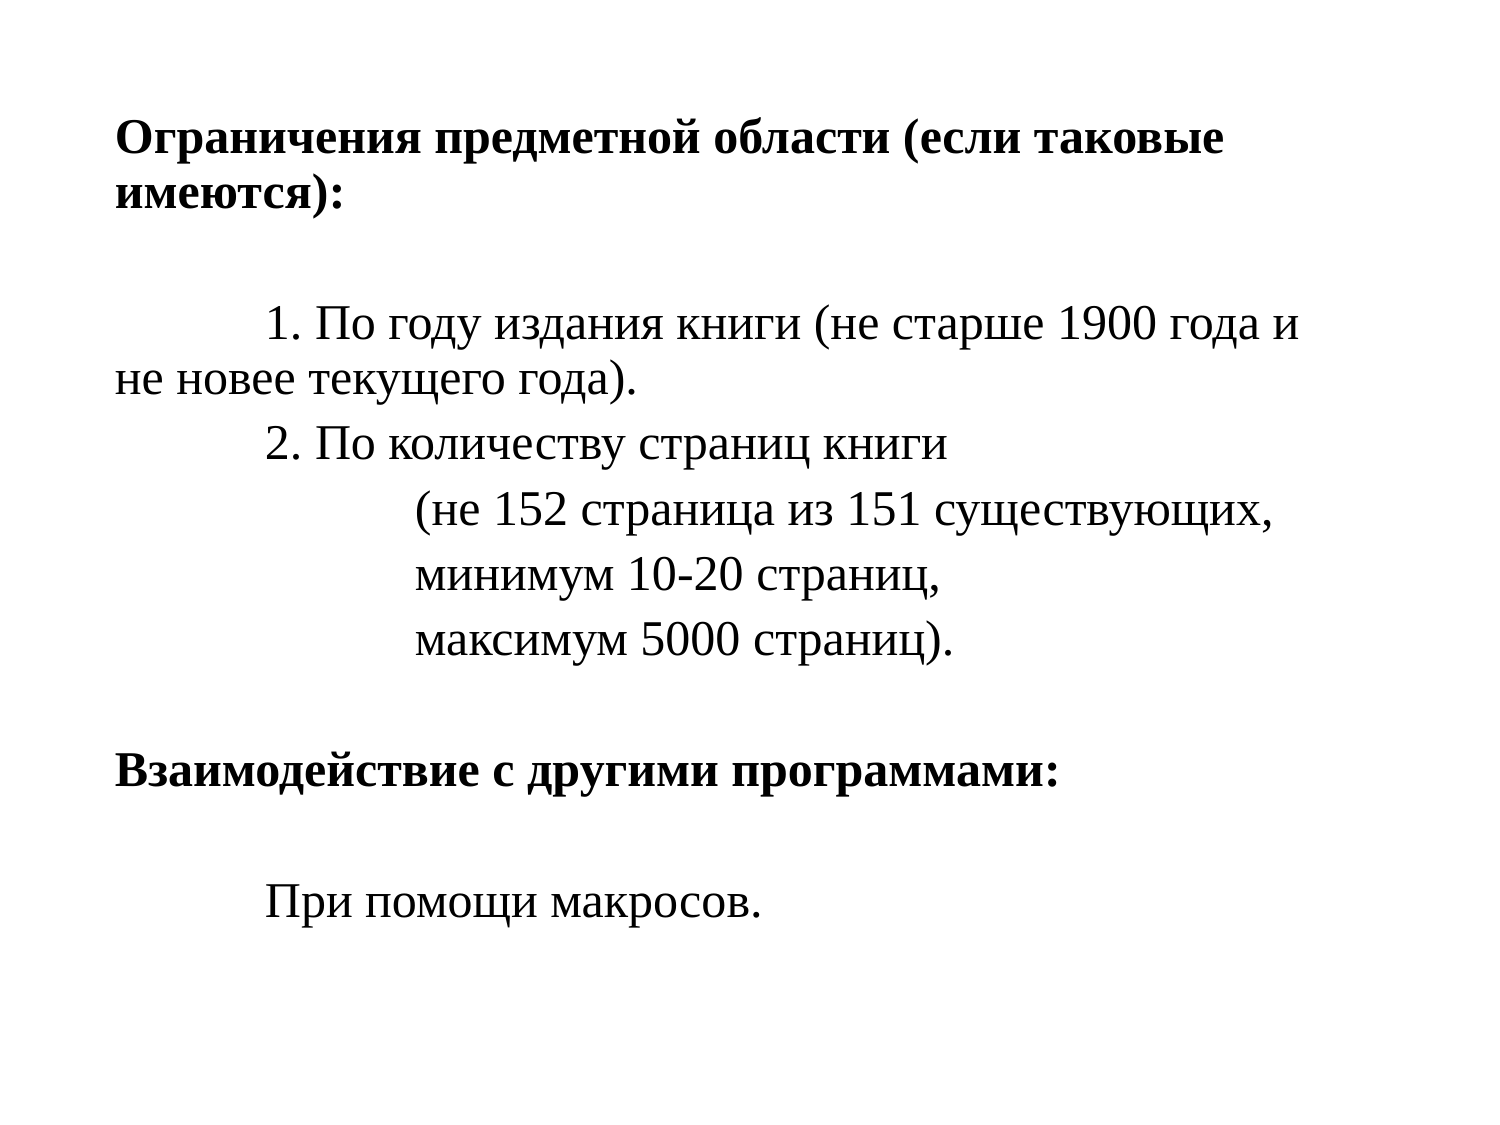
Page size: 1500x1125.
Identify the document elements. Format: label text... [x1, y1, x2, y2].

text_box Ограничения предметной области (если таковые имеются): 1. По году издания книги (не старше 1900 года и не новее текущего года). 2. По количеству страниц книги (не 152 страница из 151 существующих, минимум 10-20 страниц, максимум 5000 страниц). Взаимодействие с другими программами: При помощи макросов. [100, 101, 1376, 1047]
